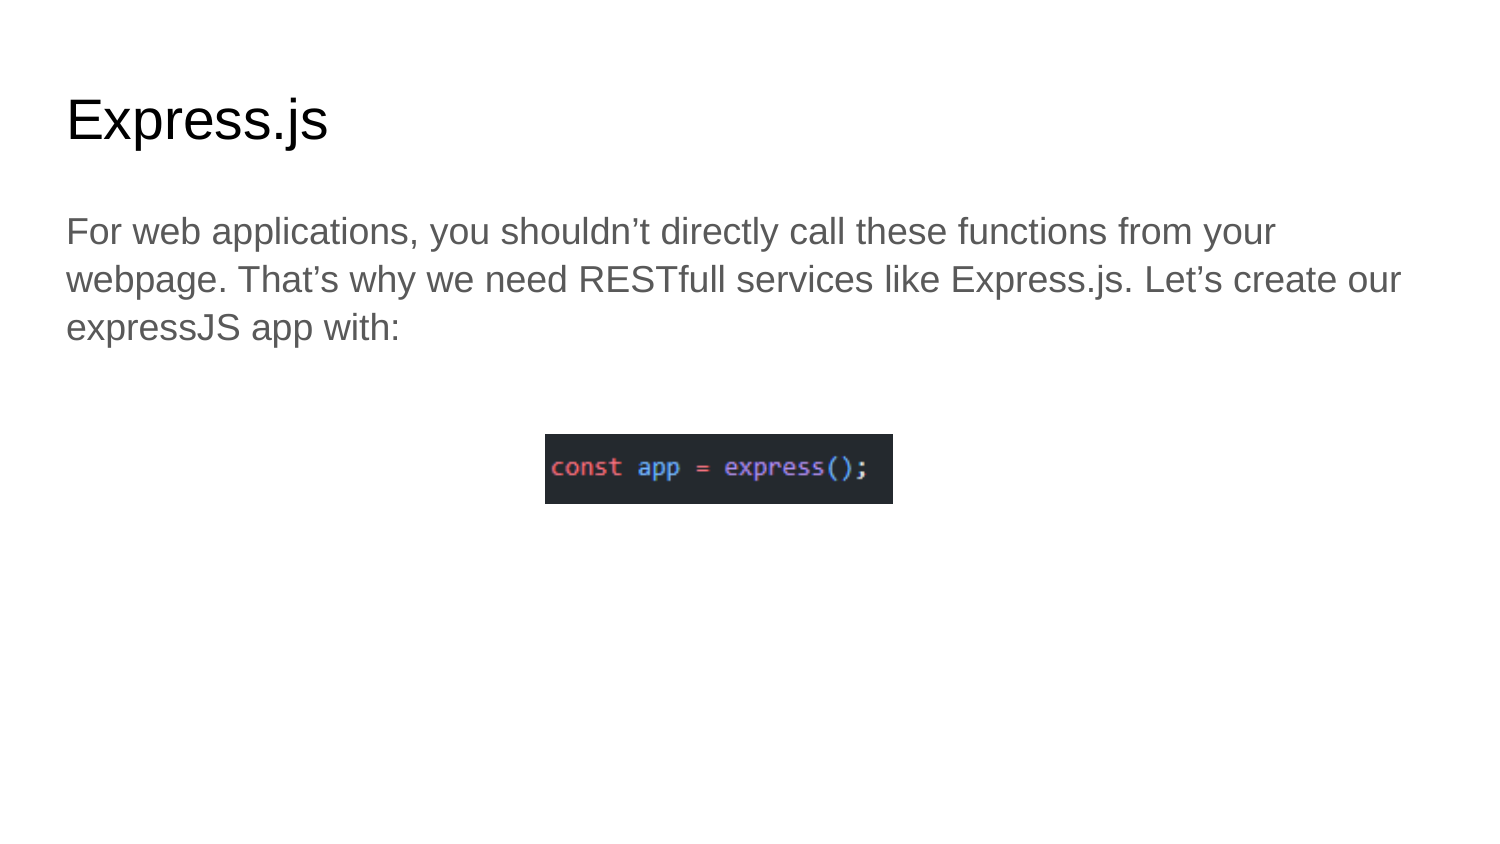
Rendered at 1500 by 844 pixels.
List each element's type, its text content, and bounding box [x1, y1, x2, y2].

picture [545, 434, 894, 505]
title Express.js [51, 72, 1449, 167]
list For web applications, you shouldn’t directly call these functions from your webpage. That’s why we need RESTfull services like Express.js. Let’s create our expressJS app with: [51, 189, 1449, 750]
